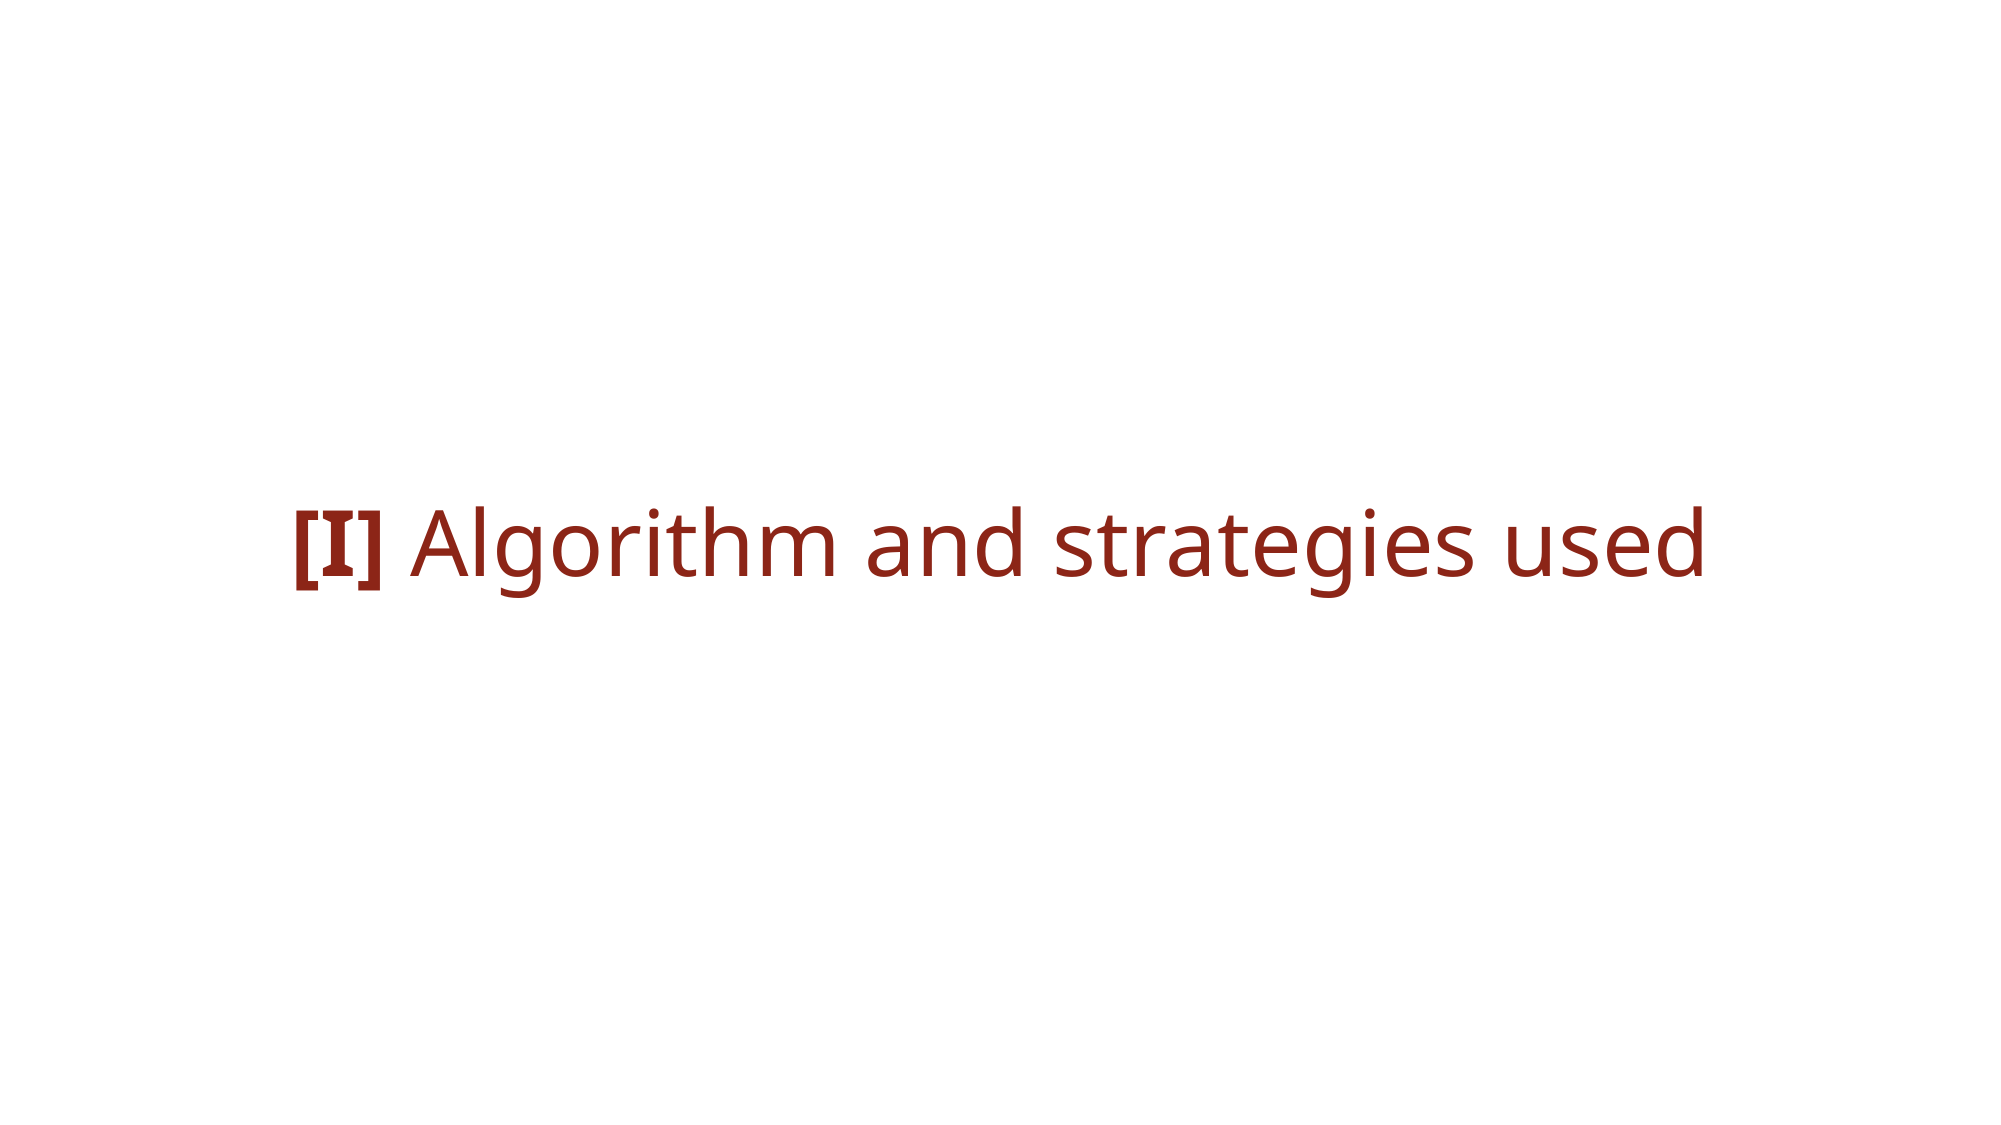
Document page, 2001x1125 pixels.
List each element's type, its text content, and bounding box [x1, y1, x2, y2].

title [I] Algorithm and strategies used [275, 438, 2000, 656]
